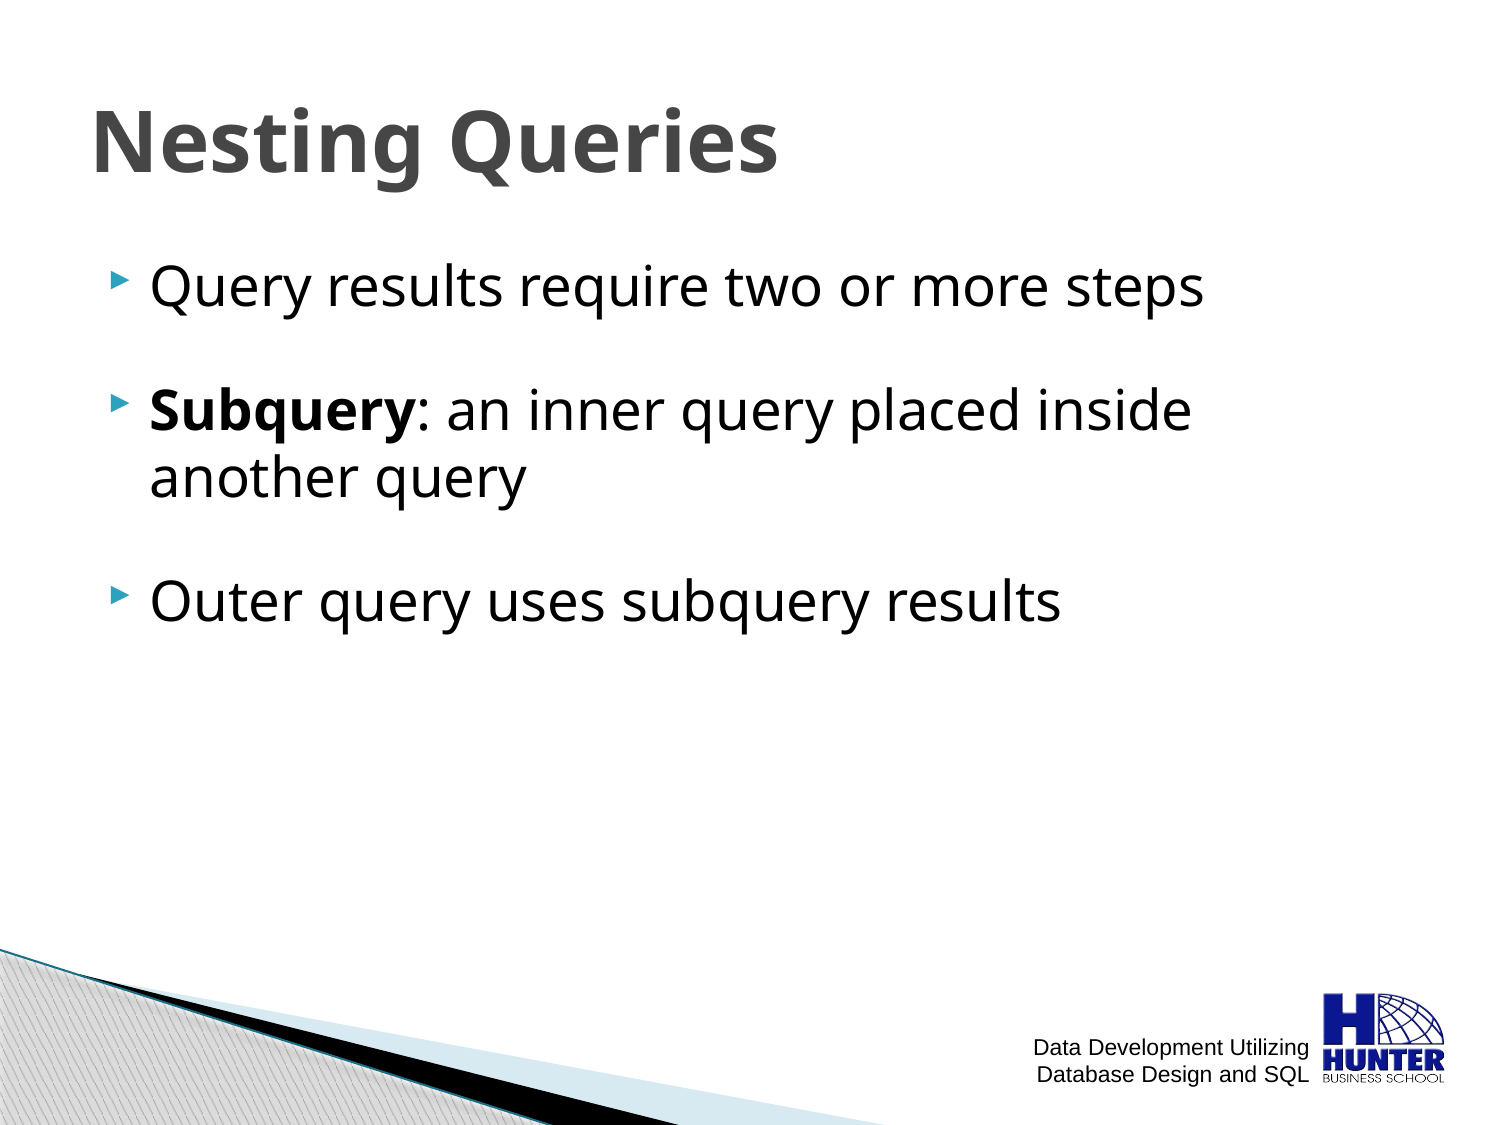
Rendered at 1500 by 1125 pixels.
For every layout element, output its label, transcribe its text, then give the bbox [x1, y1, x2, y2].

title Nesting Queries [75, 45, 1425, 233]
list Query results require two or more steps Subquery: an inner query placed inside another query Outer query uses subquery results [75, 243, 1425, 986]
picture [1323, 993, 1445, 1084]
